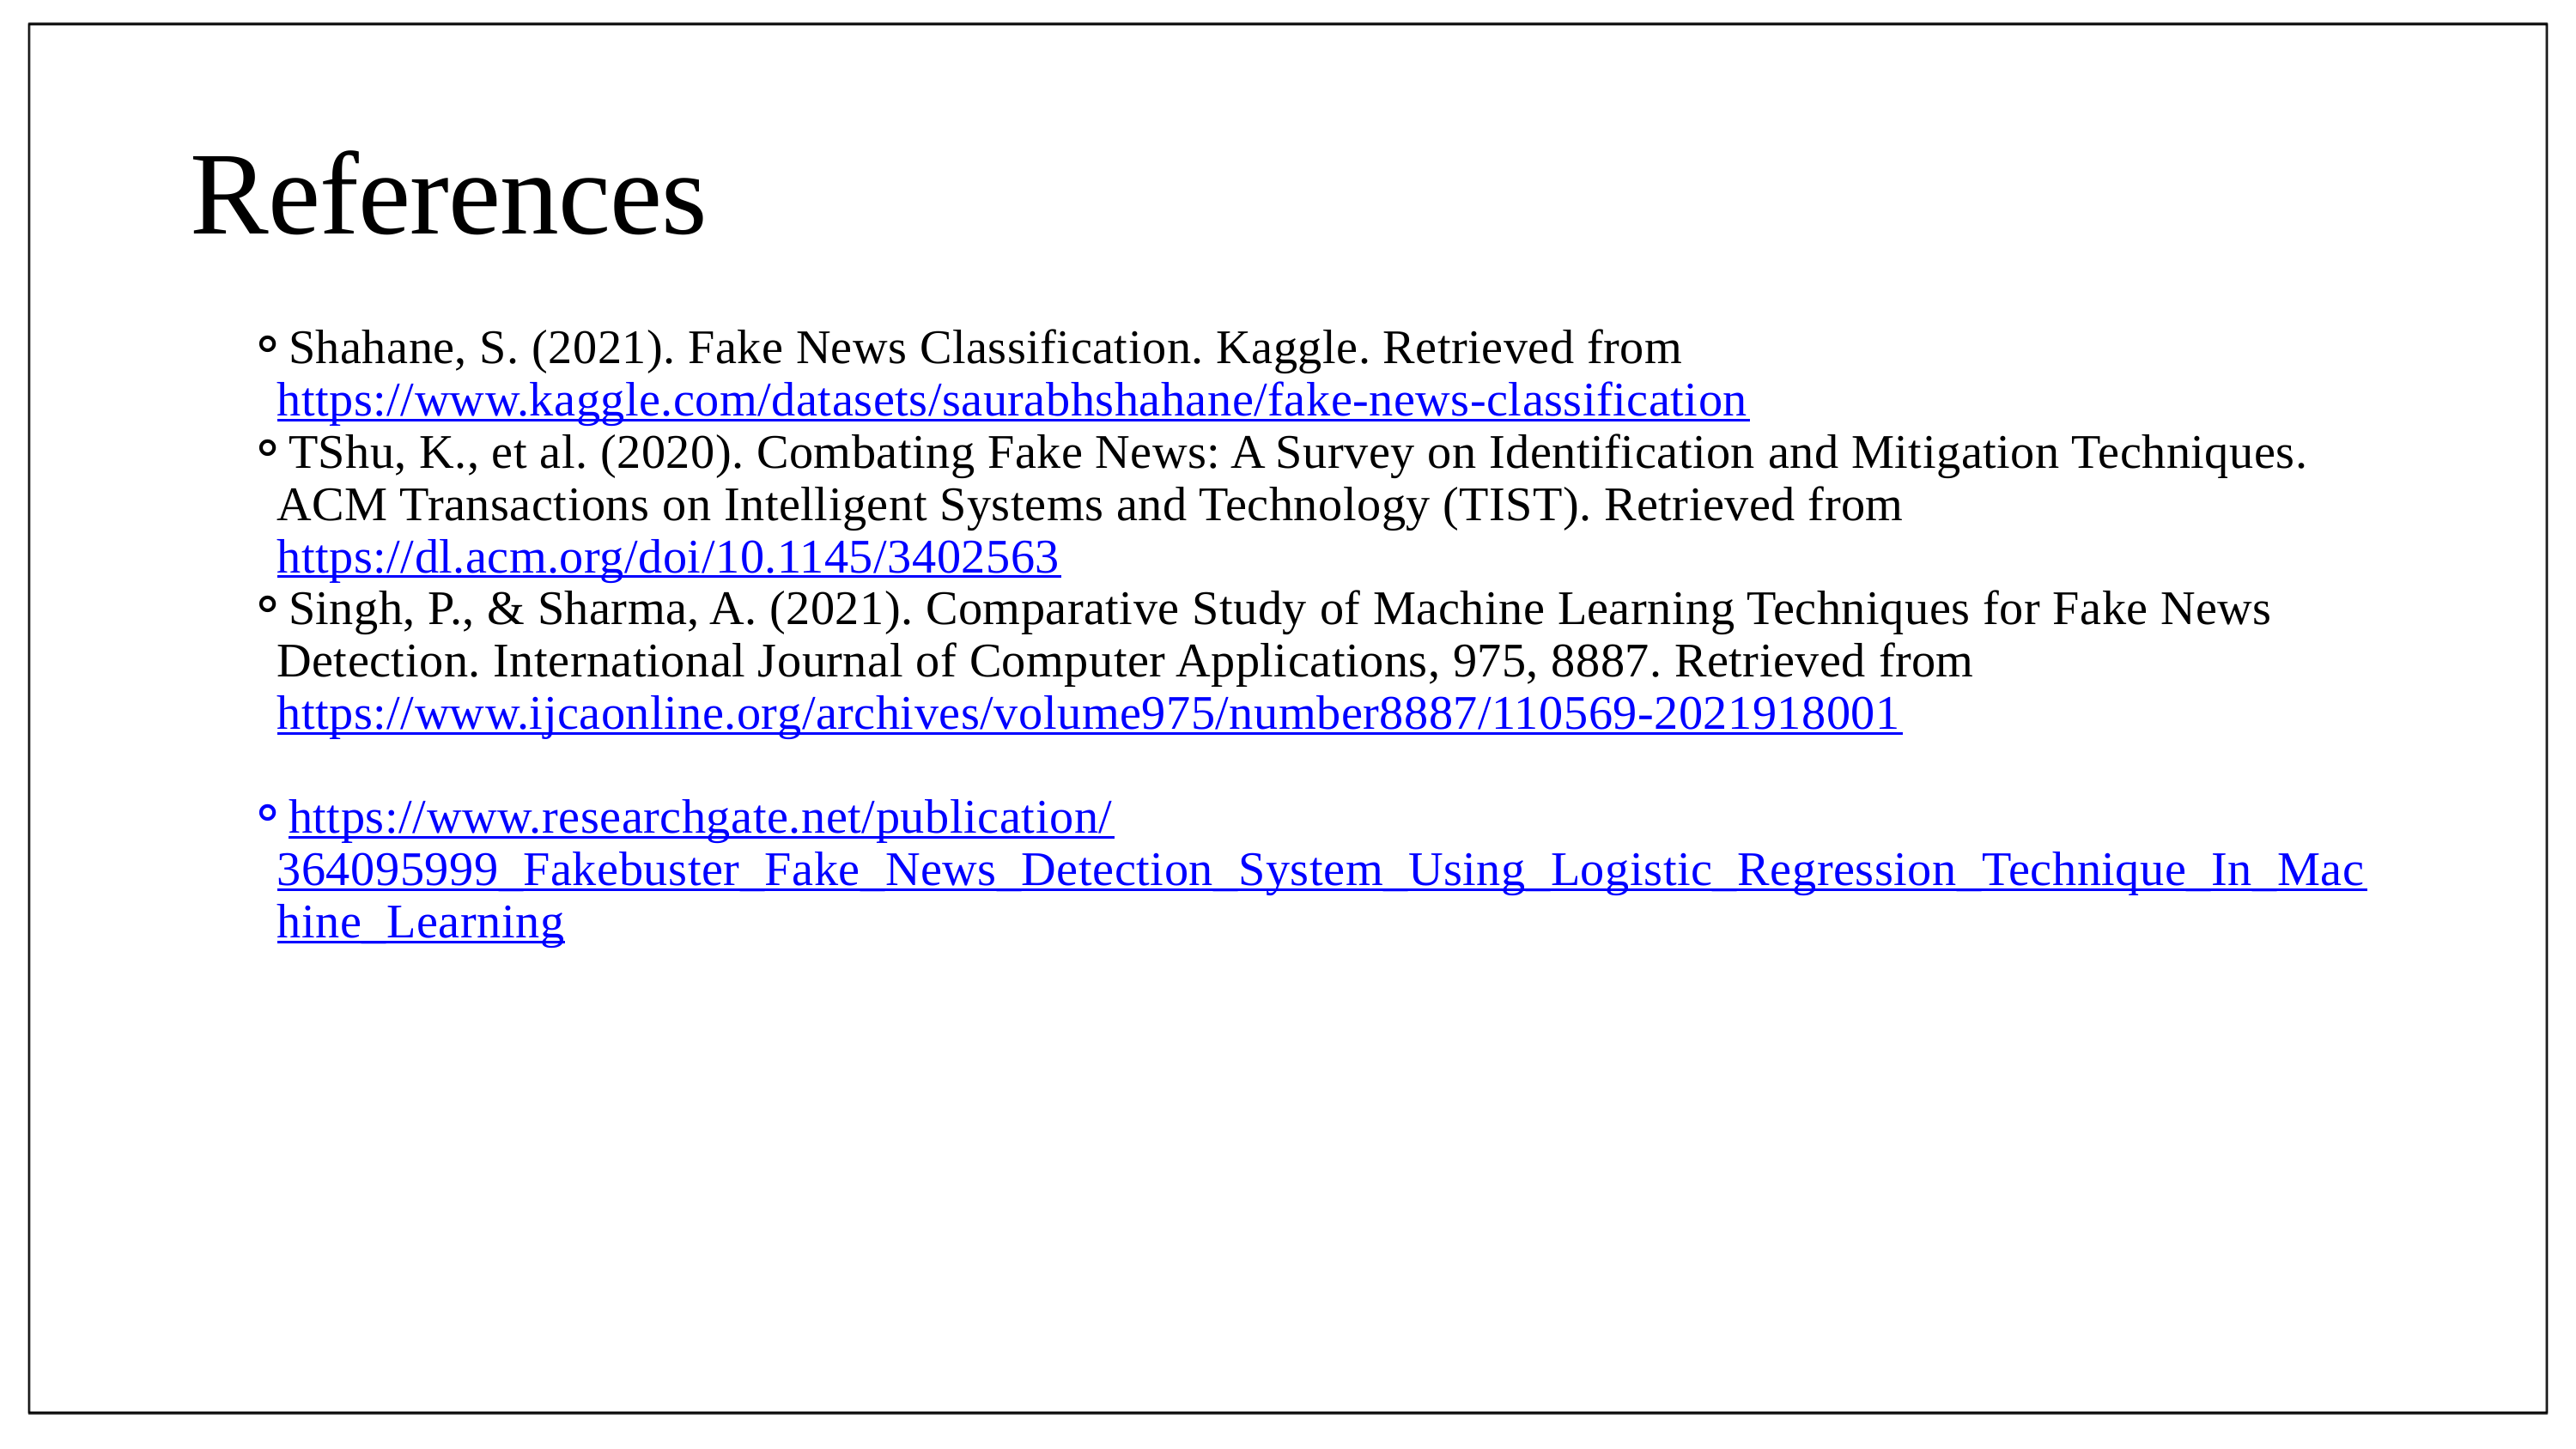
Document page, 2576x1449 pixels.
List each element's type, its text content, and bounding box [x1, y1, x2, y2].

text_box [27, 22, 2549, 1415]
text_box Shahane, S. (2021). Fake News Classification. Kaggle. Retrieved from https://www.kaggle.com/datasets/saurabhshahane/fake-news-classification TShu, K., et al. (2020). Combating Fake News: A Survey on Identification and Mitigation Techniques. ACM Transactions on Intelligent Systems and Technology (TIST). Retrieved from https://dl.acm.org/doi/10.1145/3402563 Singh, P., & Sharma, A. (2021). Comparative Study of Machine Learning Techniques for Fake News Detection. International Journal of Computer Applications, 975, 8887. Retrieved from https://www.ijcaonline.org/archives/volume975/number8887/110569-2021918001 https://www.researchgate.net/publication/364095999_Fakebuster_Fake_News_Detection_System_Using_Logistic_Regression_Technique_In_Machine_Learning [190, 321, 2386, 948]
text_box References [190, 130, 2386, 258]
